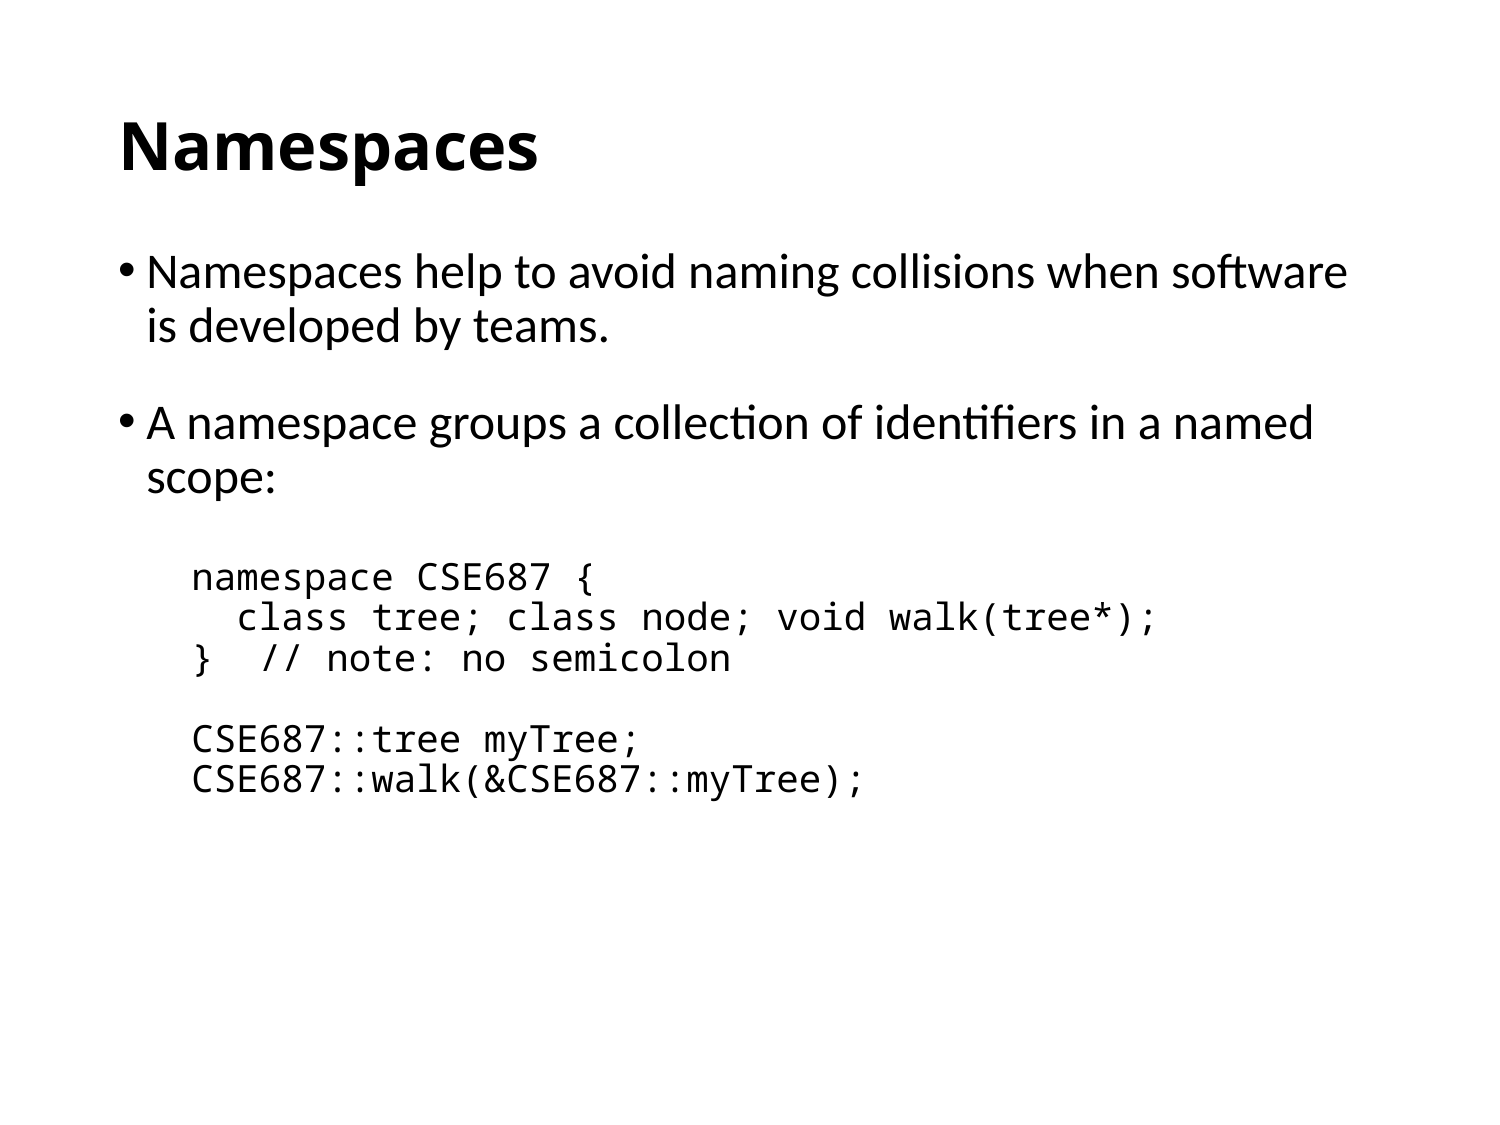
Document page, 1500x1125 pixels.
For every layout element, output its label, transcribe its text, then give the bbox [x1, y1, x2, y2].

list Namespaces help to avoid naming collisions when software is developed by teams. A namespace groups a collection of identifiers in a named scope: namespace CSE687 { class tree; class node; void walk(tree*); } // note: no semicolon CSE687::tree myTree; CSE687::walk(&CSE687::myTree); [103, 237, 1397, 1014]
title Namespaces [103, 59, 1397, 237]
